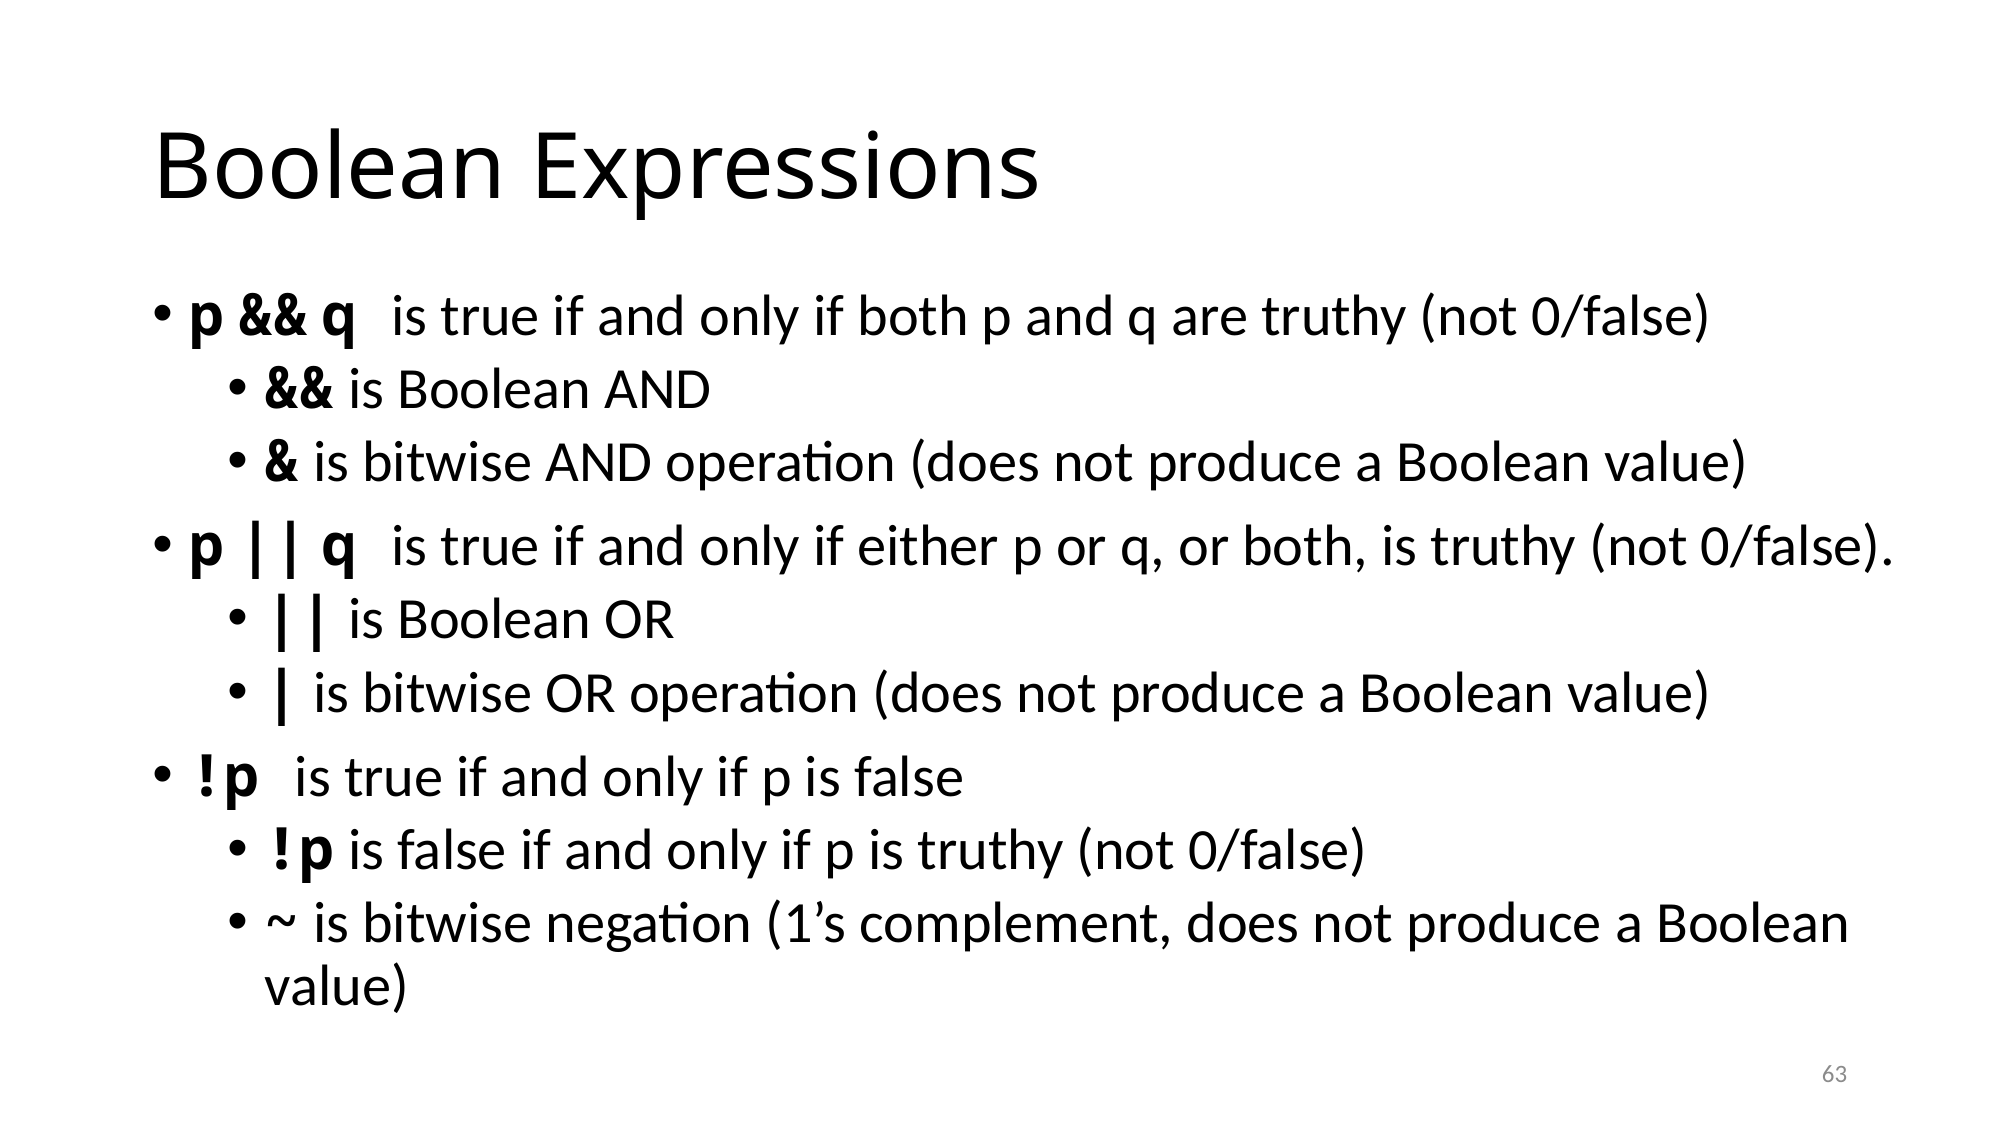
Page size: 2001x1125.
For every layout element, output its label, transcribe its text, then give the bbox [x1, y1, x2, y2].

slide_number 63 [1412, 1042, 1863, 1103]
list p && q is true if and only if both p and q are truthy (not 0/false) && is Boolean AND & is bitwise AND operation (does not produce a Boolean value) p || q is true if and only if either p or q, or both, is truthy (not 0/false). || is Boolean OR | is bitwise OR operation (does not produce a Boolean value) !p is true if and only if p is false !p is false if and only if p is truthy (not 0/false) ~ is bitwise negation (1’s complement, does not produce a Boolean value) [137, 277, 1935, 1014]
title Boolean Expressions [137, 59, 1863, 277]
